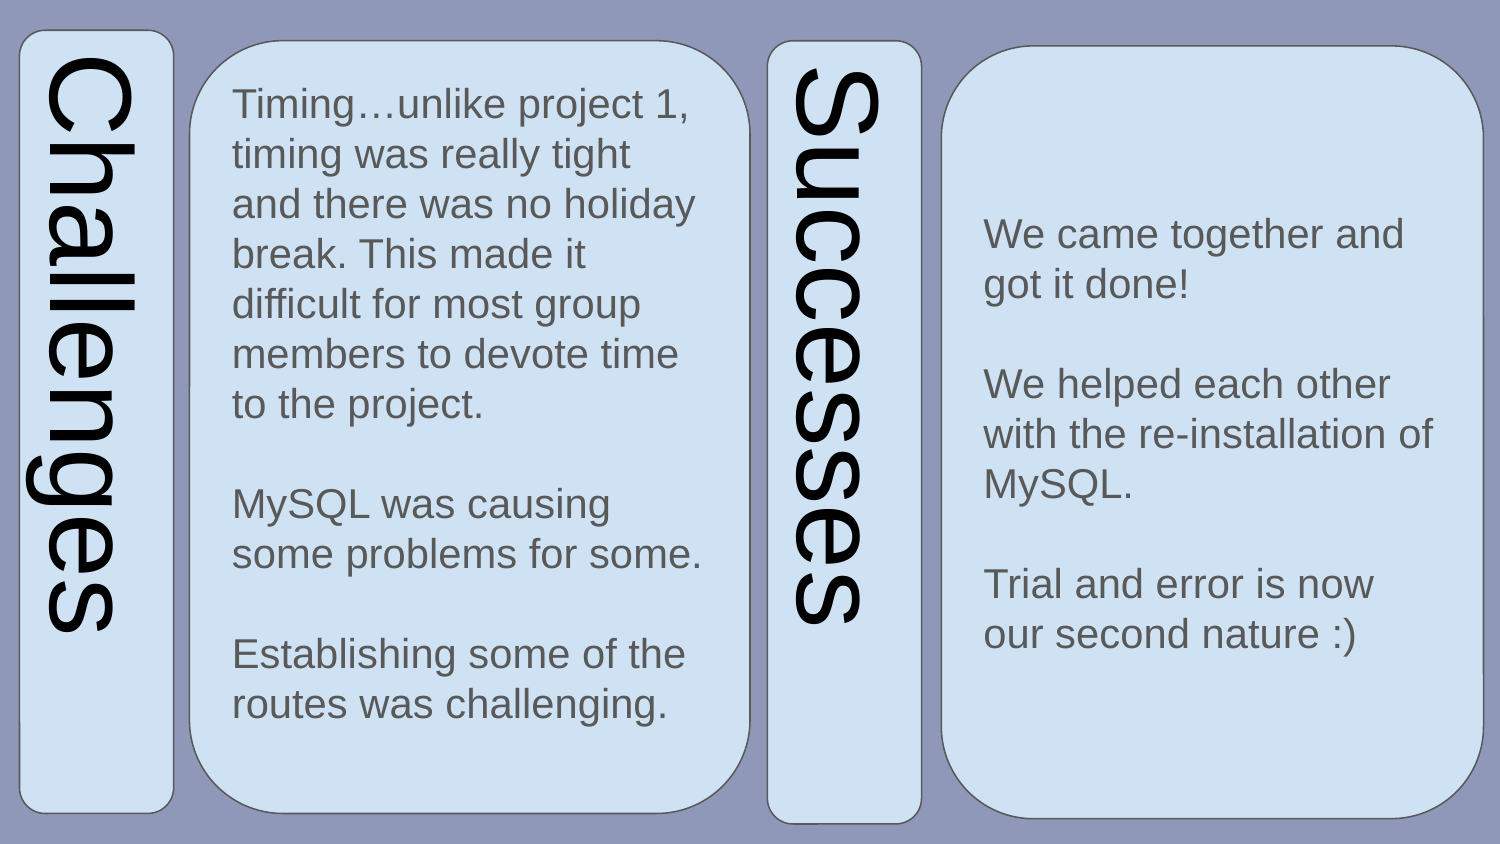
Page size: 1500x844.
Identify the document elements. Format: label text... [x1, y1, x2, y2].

text_box We came together and got it done! We helped each other with the re-installation of MySQL. Trial and error is now our second nature :) [941, 45, 1484, 819]
text_box Timing…unlike project 1, timing was really tight and there was no holiday break. This made it difficult for most group members to devote time to the project. MySQL was causing some problems for some. Establishing some of the routes was challenging. [189, 40, 751, 814]
text_box Challenges [19, 30, 174, 814]
text_box Successes [767, 40, 922, 824]
